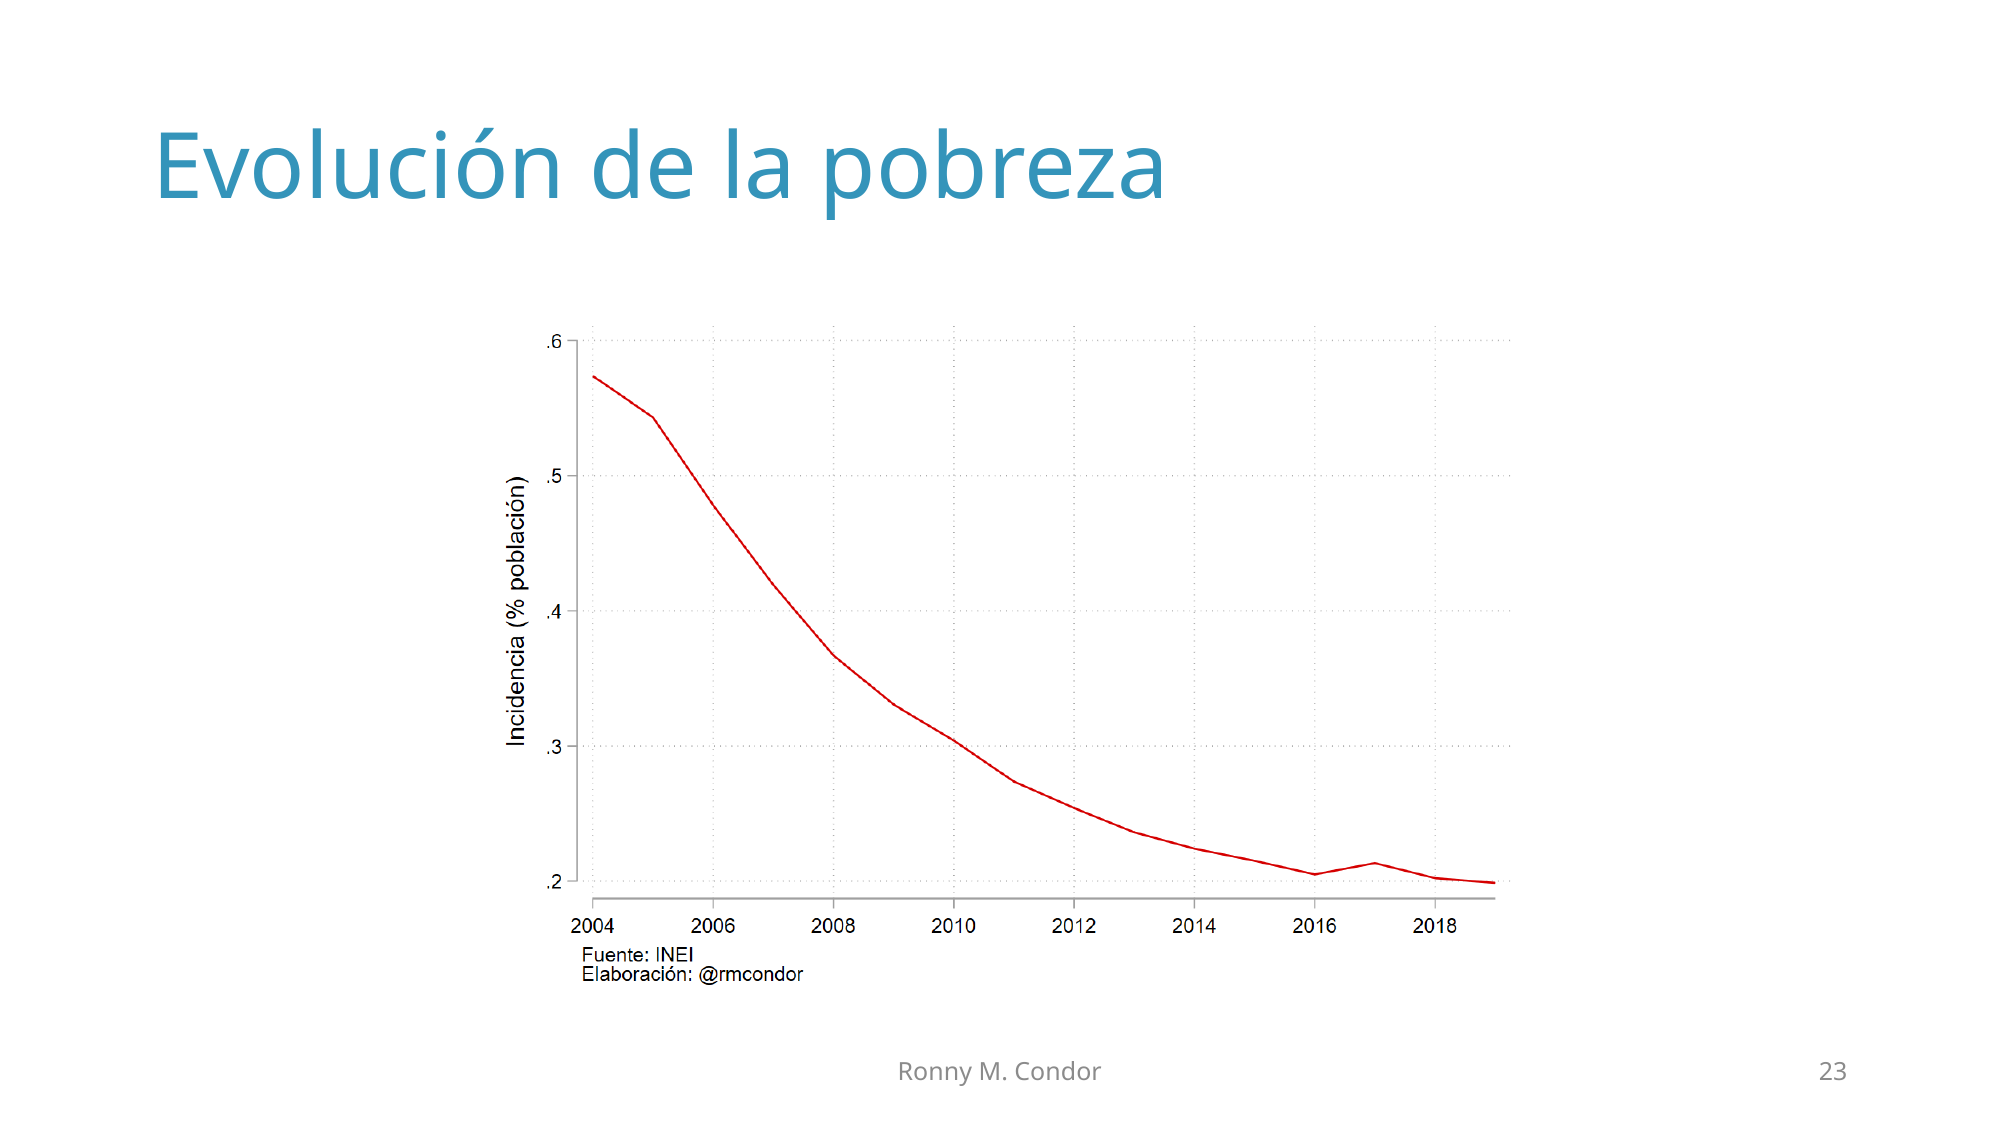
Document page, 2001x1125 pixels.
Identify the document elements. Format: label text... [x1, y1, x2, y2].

slide_number 23 [1412, 1042, 1863, 1103]
title Evolución de la pobreza [137, 59, 1863, 278]
footer Ronny M. Condor [662, 1042, 1338, 1103]
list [464, 299, 1536, 1014]
